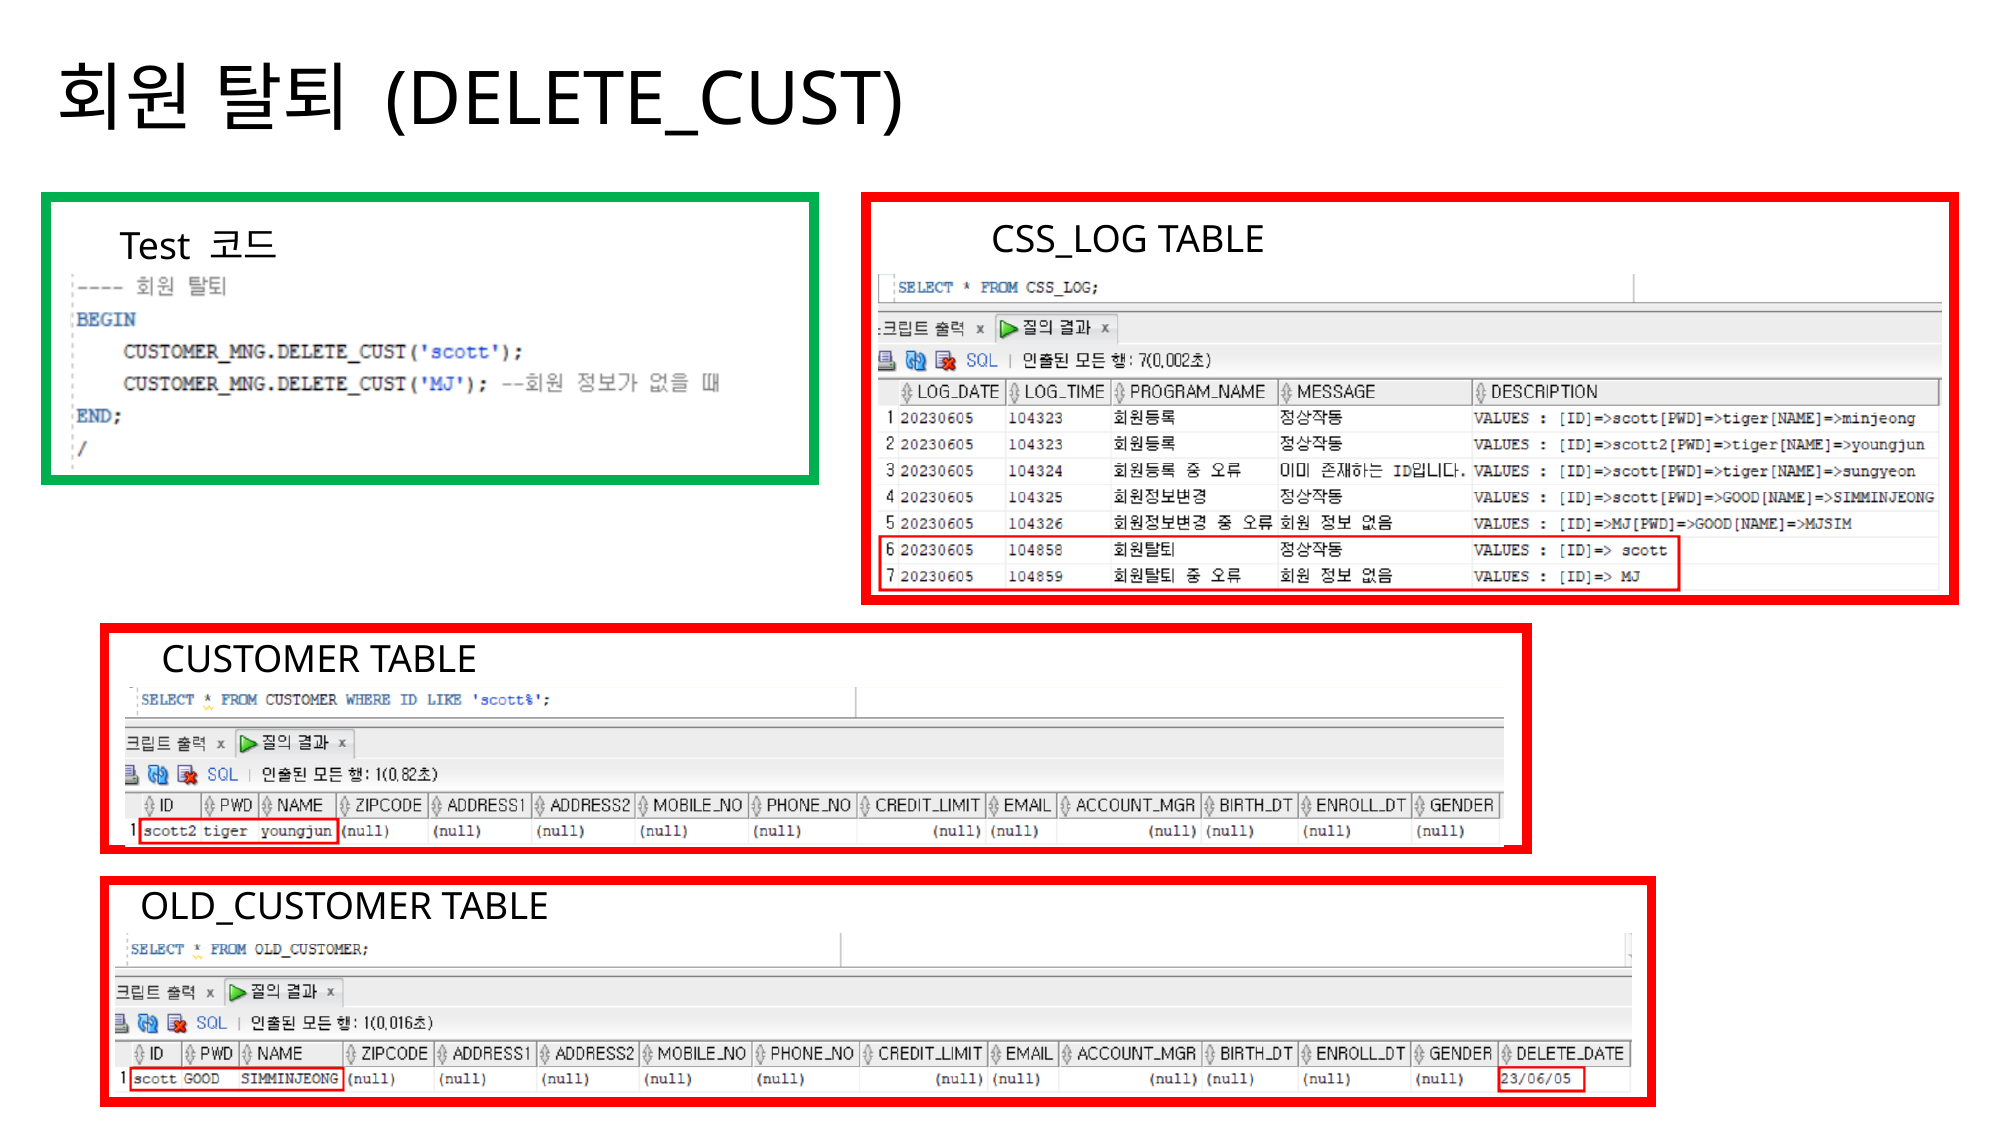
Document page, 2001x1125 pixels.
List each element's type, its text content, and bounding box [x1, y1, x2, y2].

picture [878, 274, 1942, 594]
text_box [865, 196, 1955, 601]
text_box [104, 879, 1652, 1103]
picture [115, 933, 1632, 1094]
picture [125, 687, 1504, 847]
title 회원 탈퇴 (DELETE_CUST) [41, 52, 1767, 149]
text_box [45, 196, 815, 481]
text_box [104, 627, 1528, 850]
picture [70, 274, 729, 469]
text_box OLD_CUSTOMER TABLE [125, 874, 640, 933]
